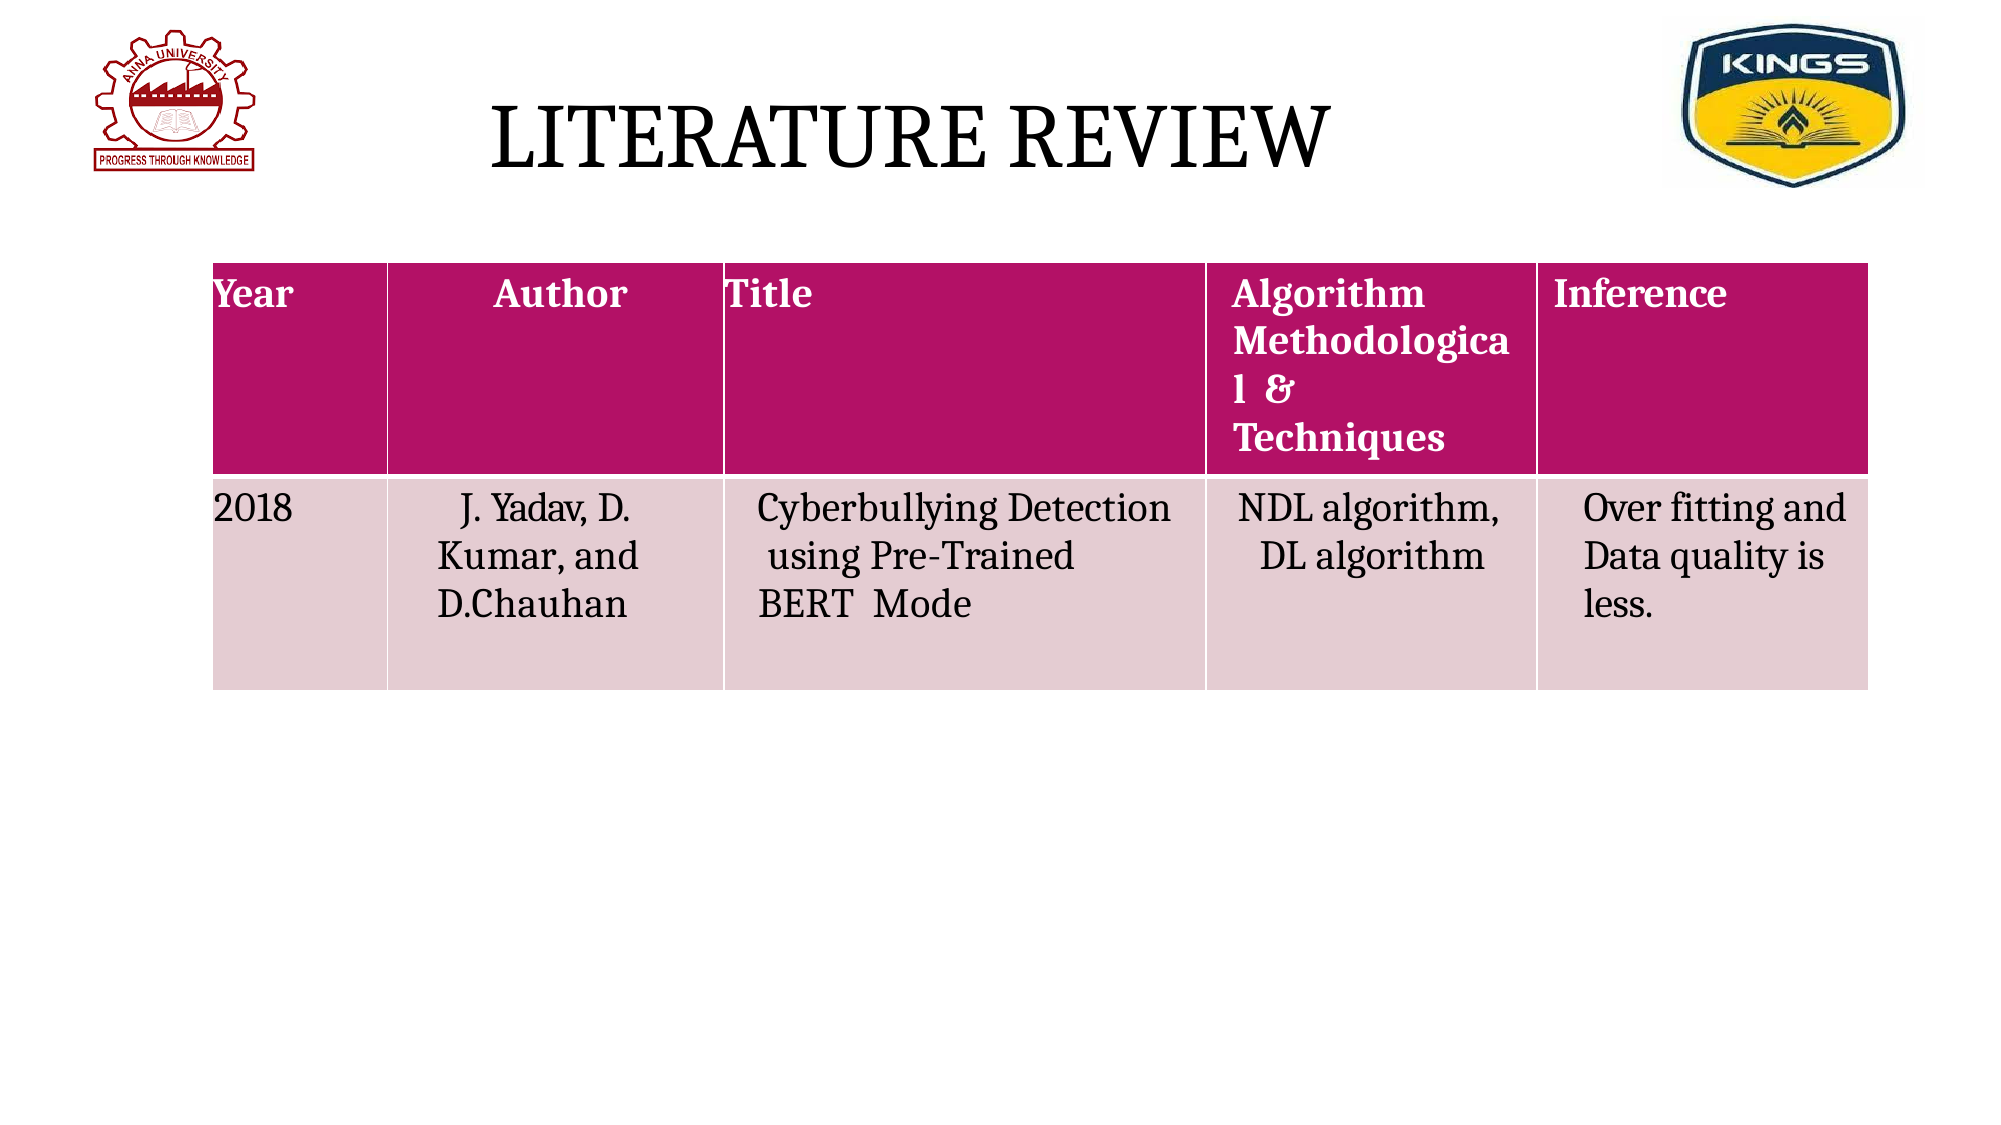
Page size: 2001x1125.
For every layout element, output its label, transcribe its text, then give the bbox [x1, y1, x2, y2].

table_cell 2018 [213, 479, 387, 690]
title LITERATURE REVIEW [362, 34, 1478, 225]
table_header Author [388, 263, 723, 474]
table_cell Cyberbullying Detection using Pre-Trained BERT Mode [725, 479, 1205, 690]
table_header Title [725, 263, 1205, 474]
table_header Year [213, 263, 387, 474]
picture [37, 12, 313, 188]
table_cell Over fitting and Data quality is less. [1538, 479, 1868, 690]
table_cell J. Yadav, D. Kumar, and D.Chauhan [388, 479, 723, 690]
picture [1662, 15, 1926, 188]
table_header Algorithm Methodological & Techniques [1207, 263, 1536, 474]
table_header Inference [1538, 263, 1868, 474]
table_cell NDL algorithm, DL algorithm [1207, 479, 1536, 690]
